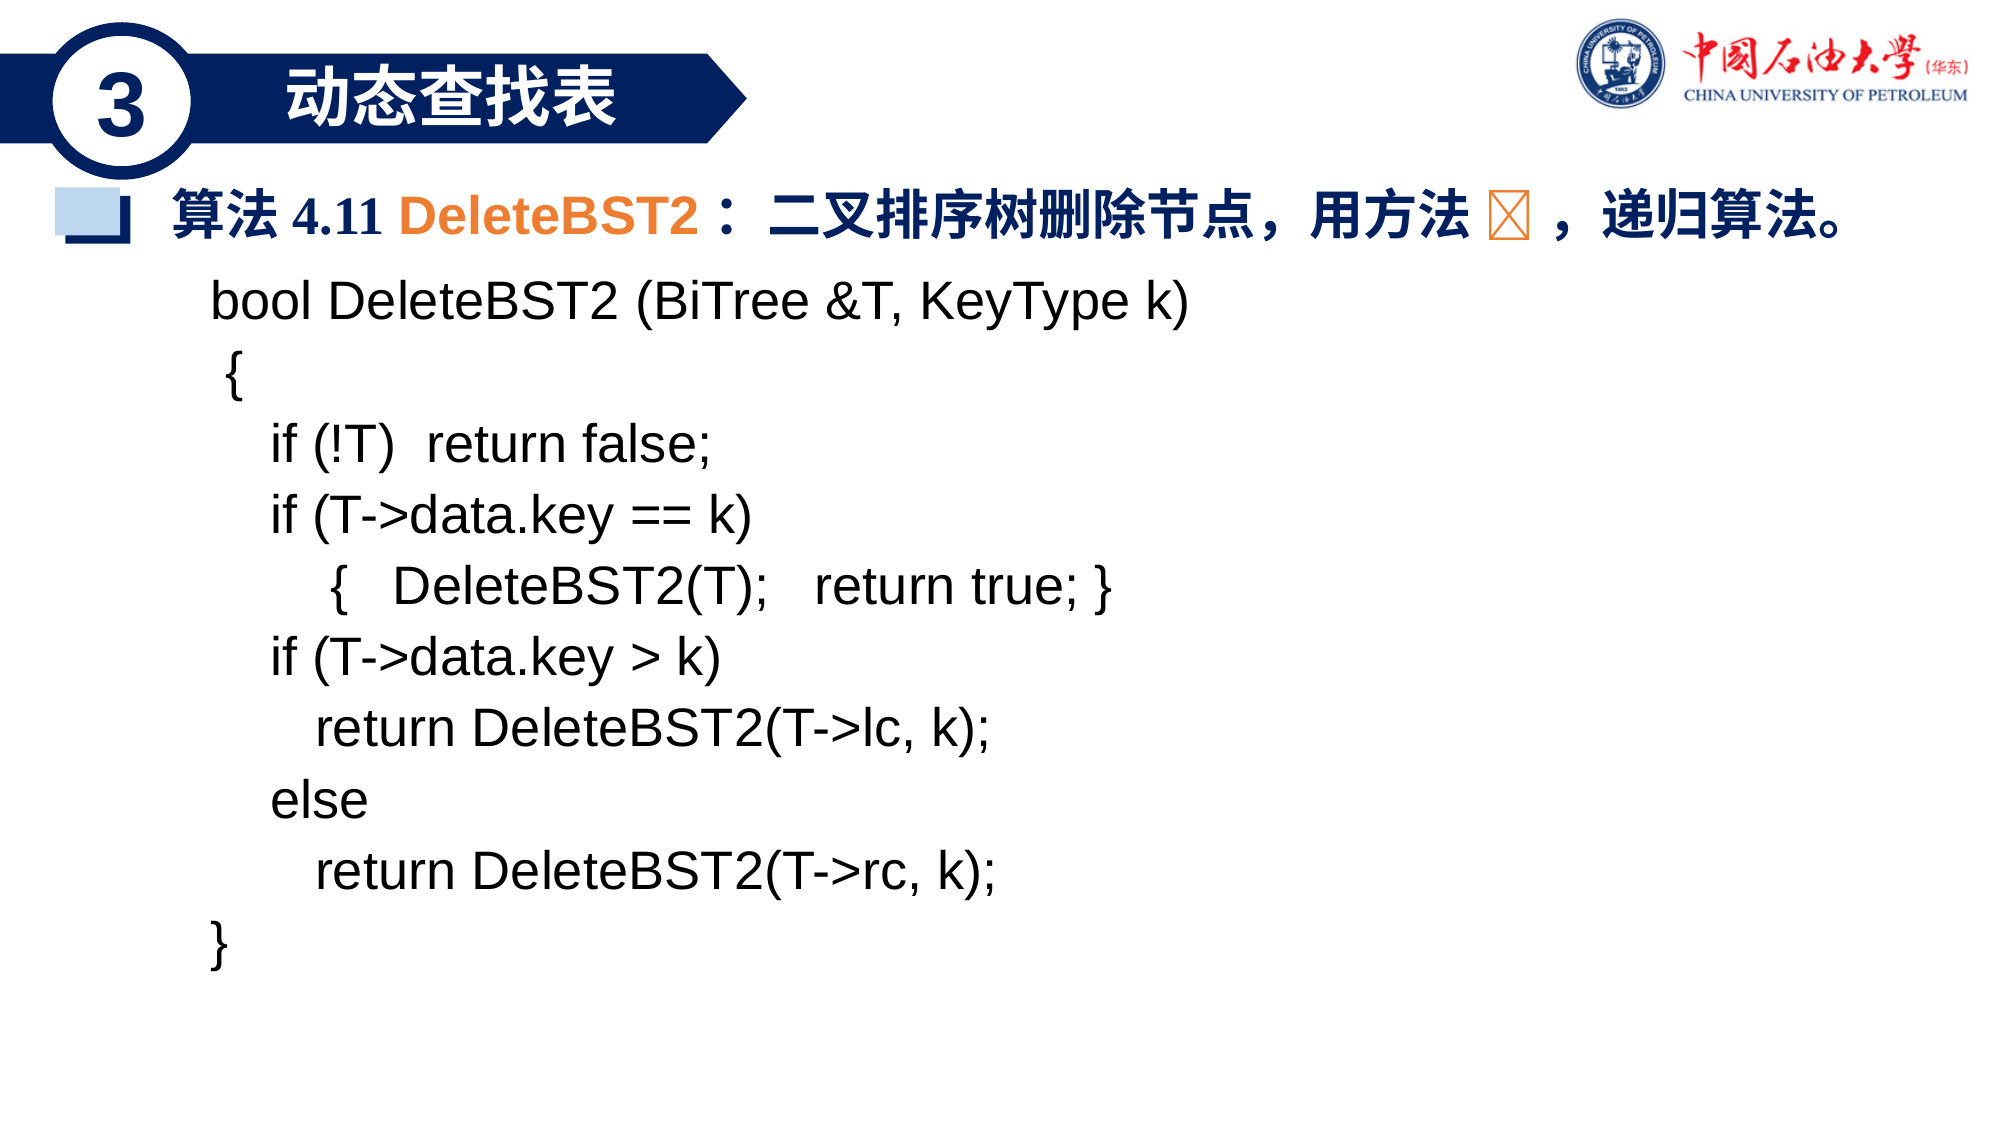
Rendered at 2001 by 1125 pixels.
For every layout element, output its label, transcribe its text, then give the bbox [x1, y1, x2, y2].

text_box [55, 187, 131, 244]
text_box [0, 28, 747, 173]
picture [1554, 3, 2000, 127]
text_box bool DeleteBST2 (BiTree &T, KeyType k) { if (!T) return false; if (T->data.key == k) { DeleteBST2(T); return true; } if (T->data.key > k) return DeleteBST2(T->lc, k); else return DeleteBST2(T->rc, k); } [120, 258, 1832, 979]
text_box 算法4.11 DeleteBST2：二叉排序树删除节点，用方法  ，递归算法。 [156, 172, 1888, 253]
